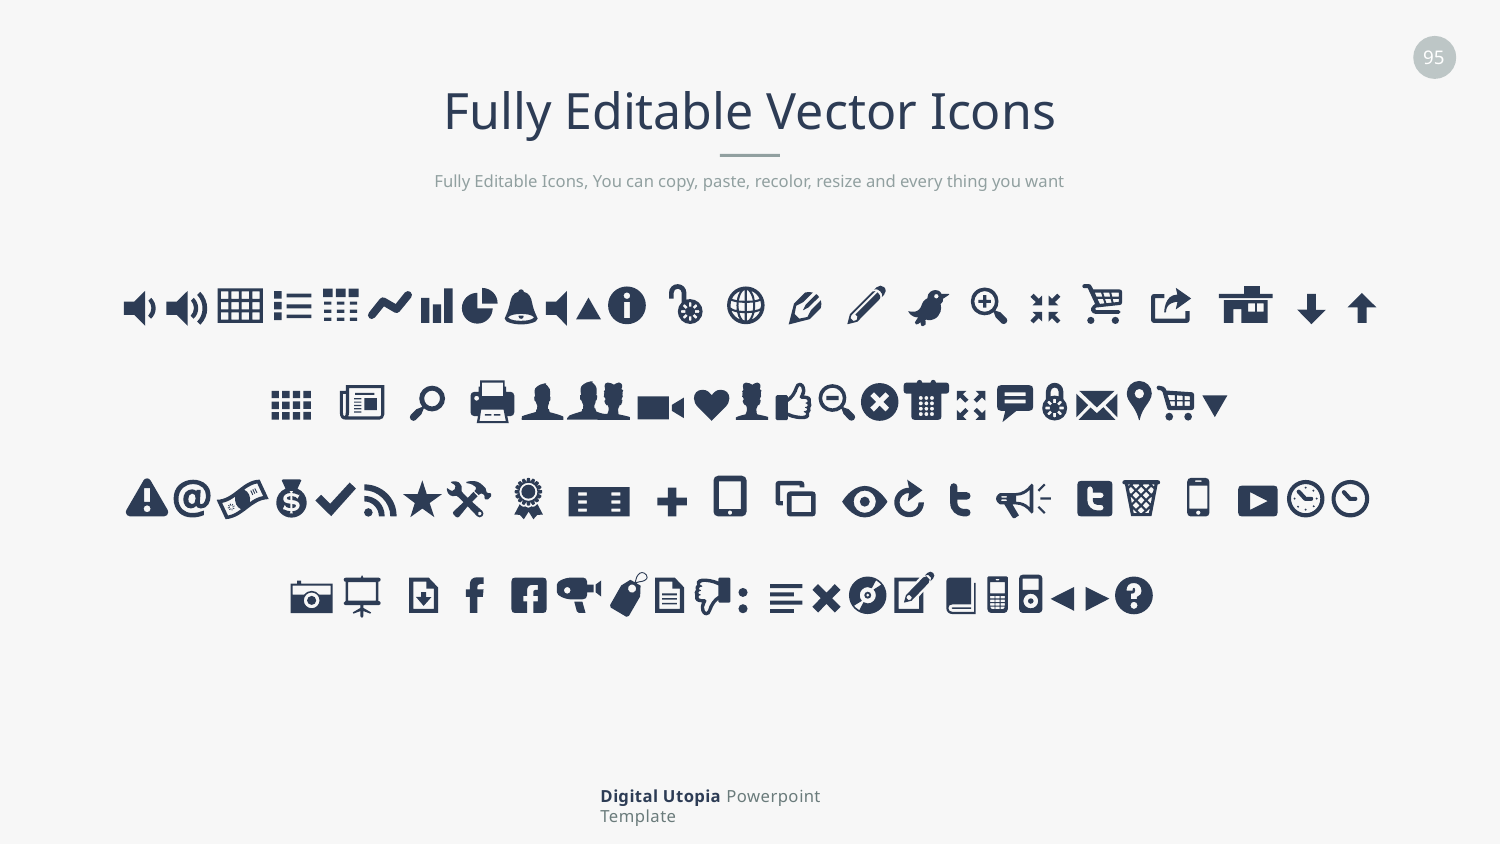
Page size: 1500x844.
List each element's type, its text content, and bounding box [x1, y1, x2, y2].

list Fully Editable Vector Icons [112, 79, 1388, 146]
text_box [123, 284, 1377, 618]
list Fully Editable Icons, You can copy, paste, recolor, resize and every thing you want [112, 170, 1388, 196]
